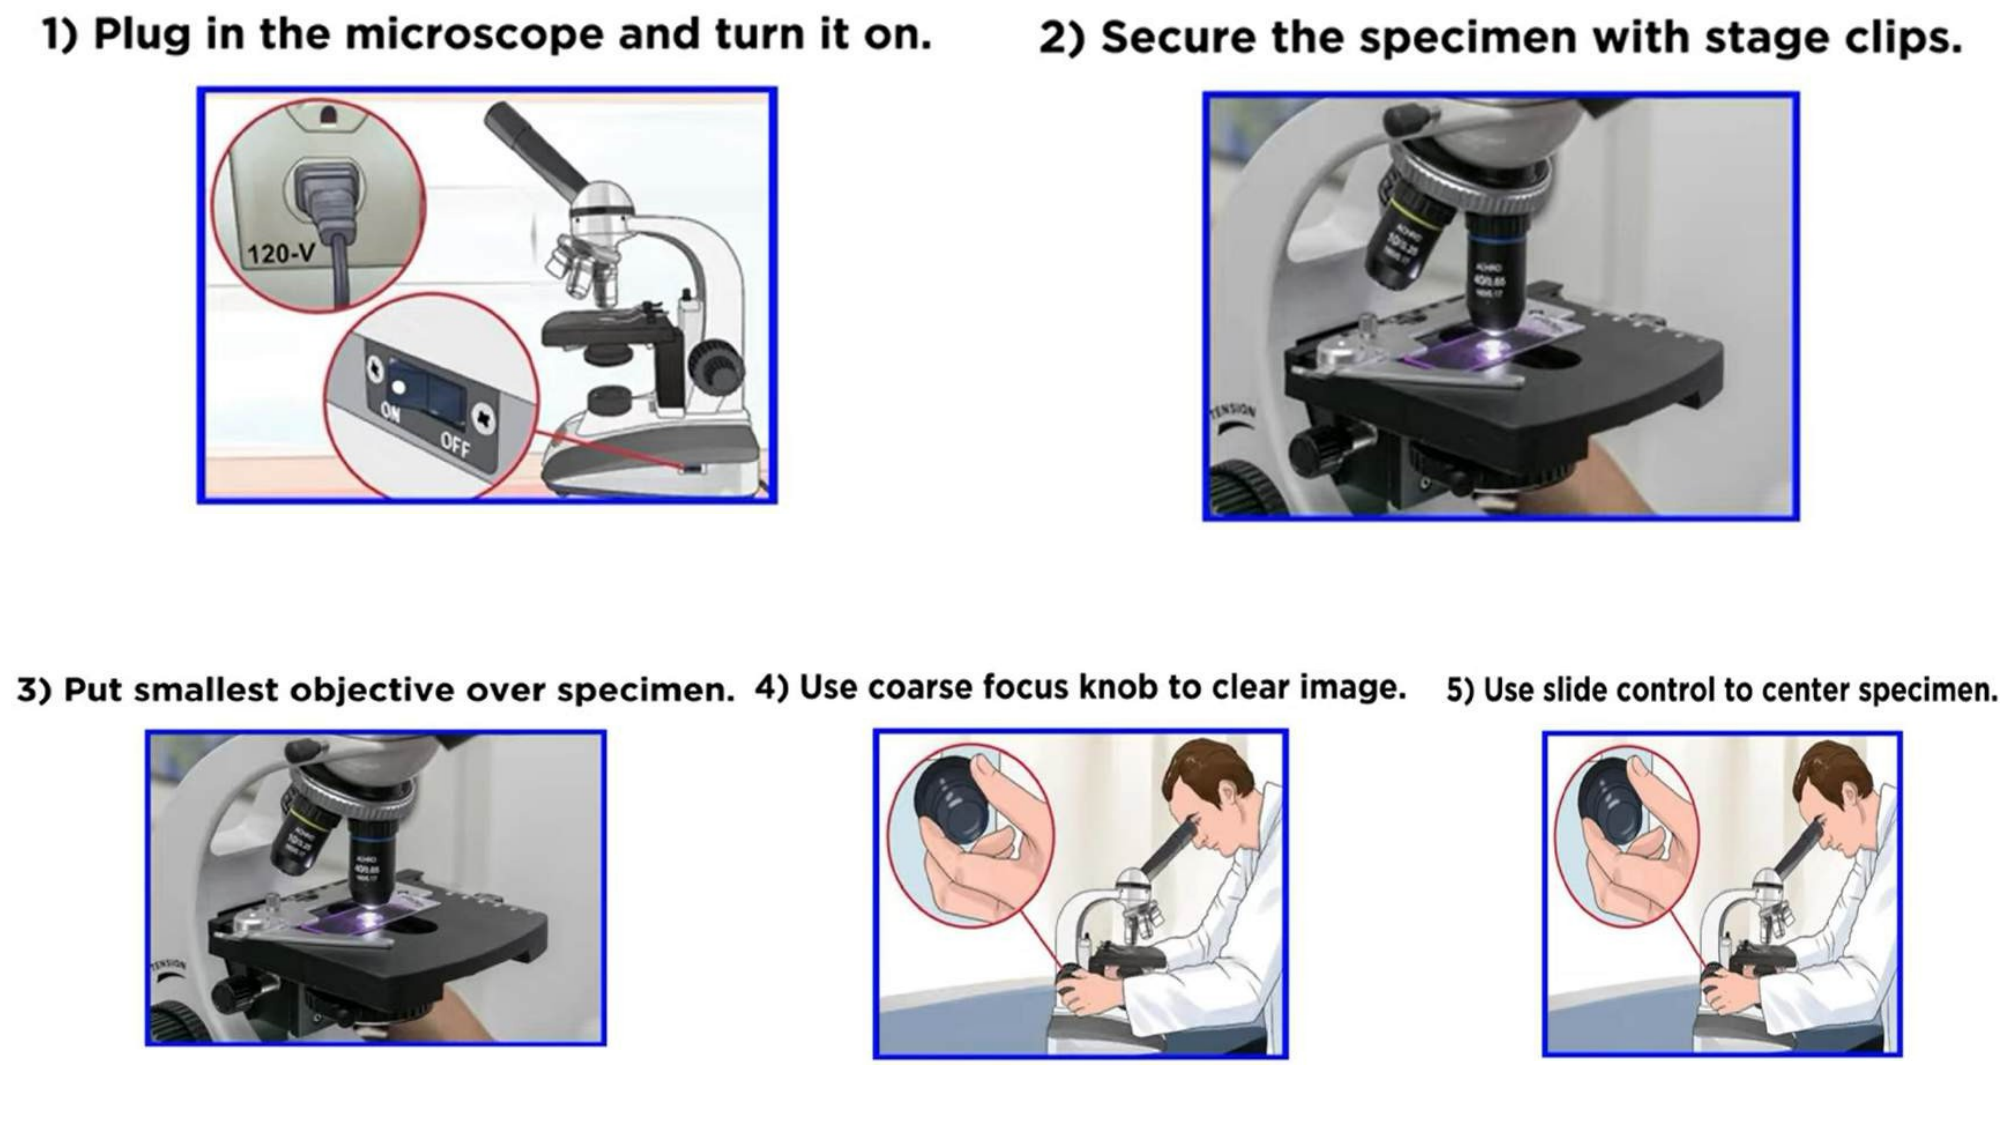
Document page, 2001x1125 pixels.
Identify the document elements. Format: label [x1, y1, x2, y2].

picture [11, 670, 738, 1051]
picture [752, 662, 1408, 1065]
picture [31, 8, 937, 514]
picture [1035, 8, 1968, 530]
picture [1440, 665, 2000, 1061]
